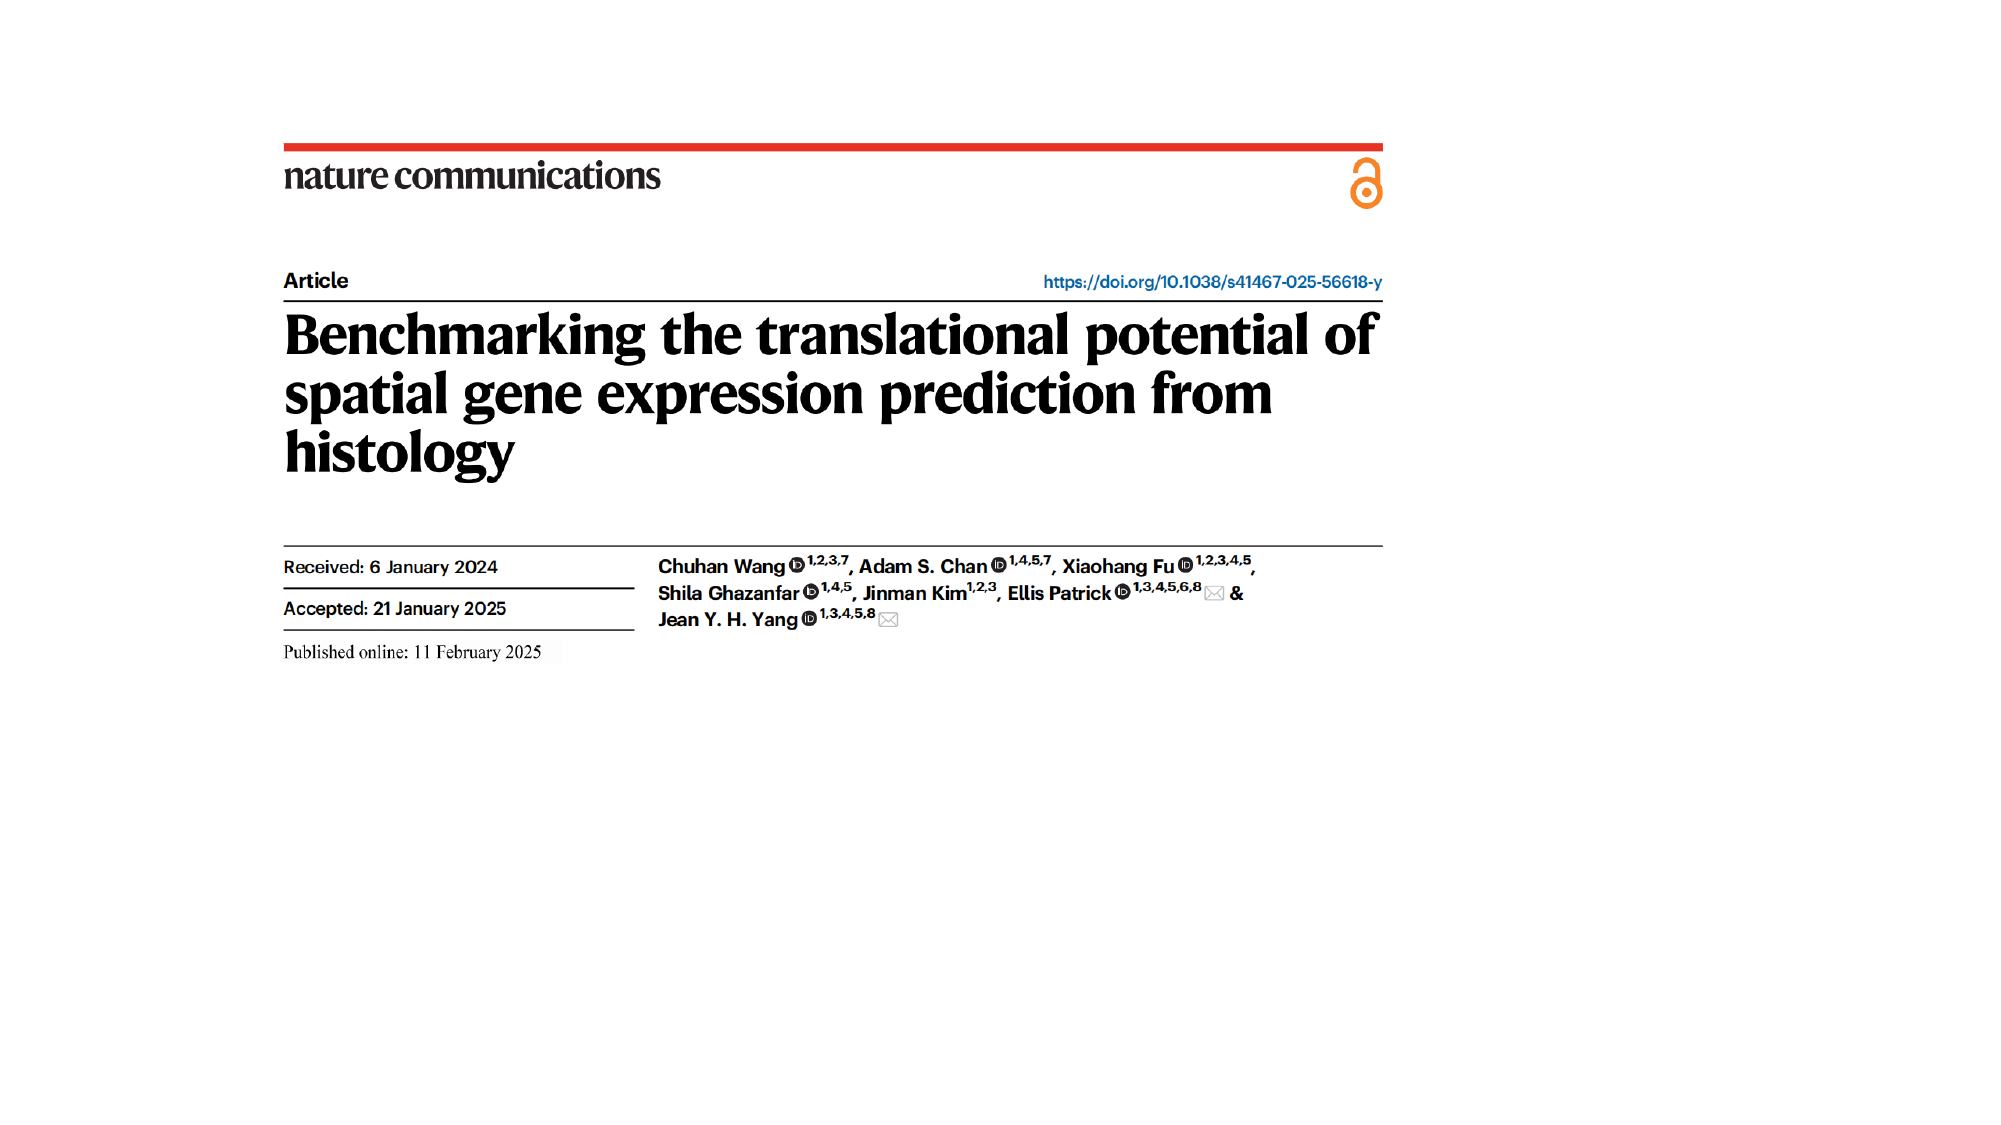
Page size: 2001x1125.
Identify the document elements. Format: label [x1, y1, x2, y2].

picture [246, 133, 1391, 670]
